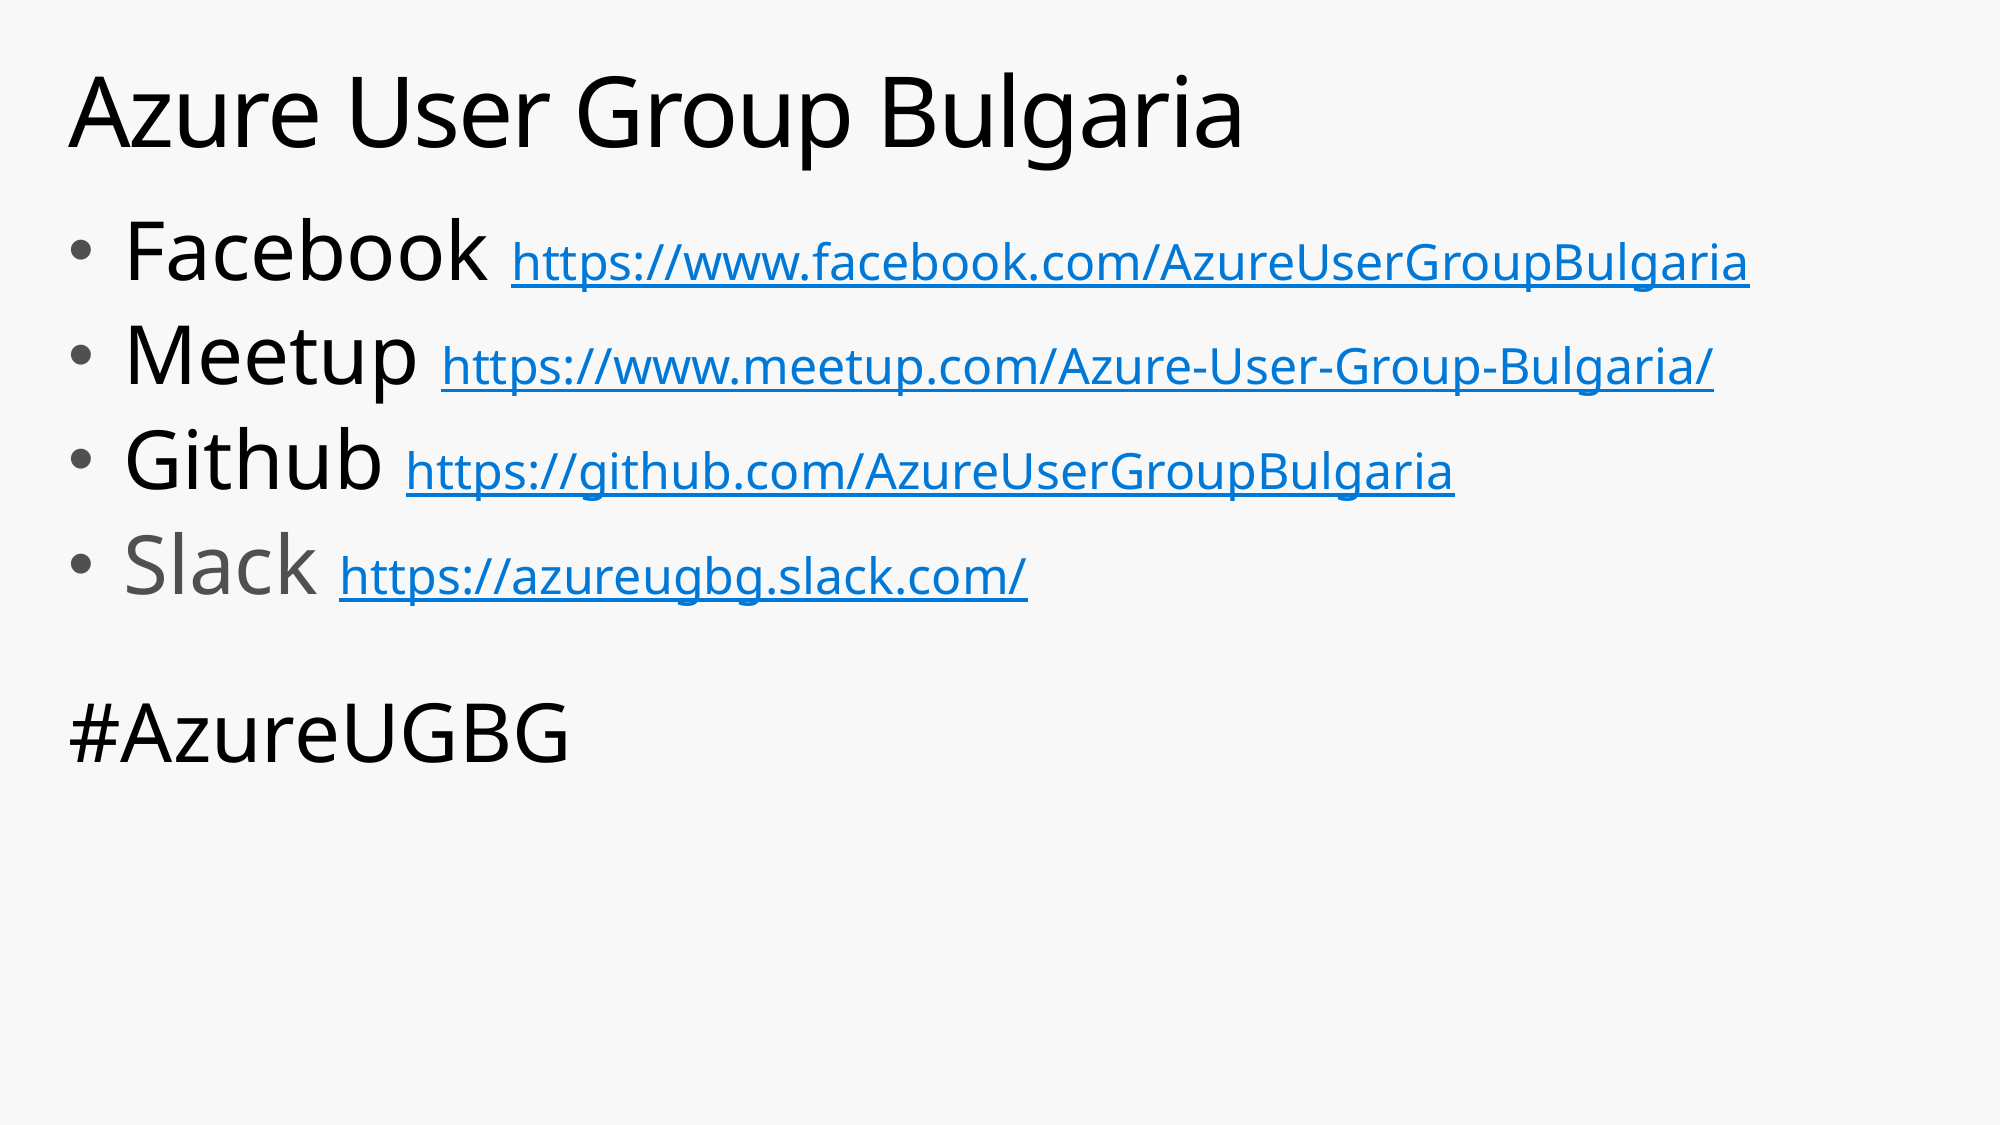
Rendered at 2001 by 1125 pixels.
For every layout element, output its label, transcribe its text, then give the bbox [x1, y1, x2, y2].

title Azure User Group Bulgaria [44, 47, 1957, 196]
list Facebook https://www.facebook.com/AzureUserGroupBulgaria Meetup https://www.meetup.com/Azure-User-Group-Bulgaria/ Github https://github.com/AzureUserGroupBulgaria Slack https://azureugbg.slack.com/ #AzureUGBG [44, 196, 1956, 817]
